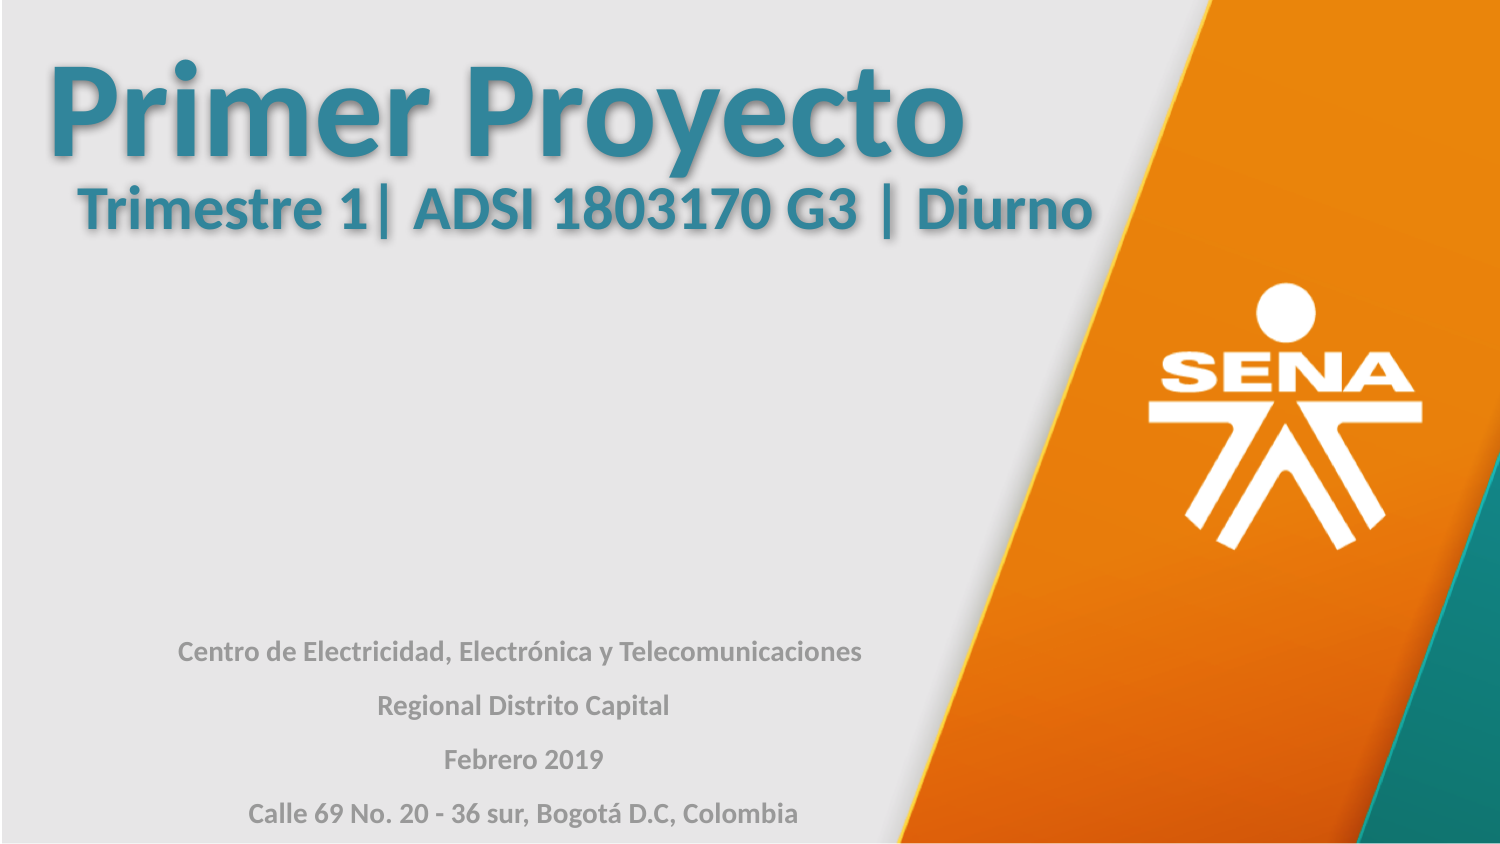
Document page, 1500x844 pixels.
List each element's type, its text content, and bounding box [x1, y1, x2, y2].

text_box Centro de Electricidad, Electrónica y Telecomunicaciones Regional Distrito Capital Febrero 2019 Calle 69 No. 20 - 36 sur, Bogotá D.C, Colombia [62, 614, 986, 773]
text_box Trimestre 1| ADSI 1803170 G3 | Diurno [62, 132, 1412, 277]
text_box Primer Proyecto [32, 44, 1360, 159]
picture [2, 0, 1500, 844]
